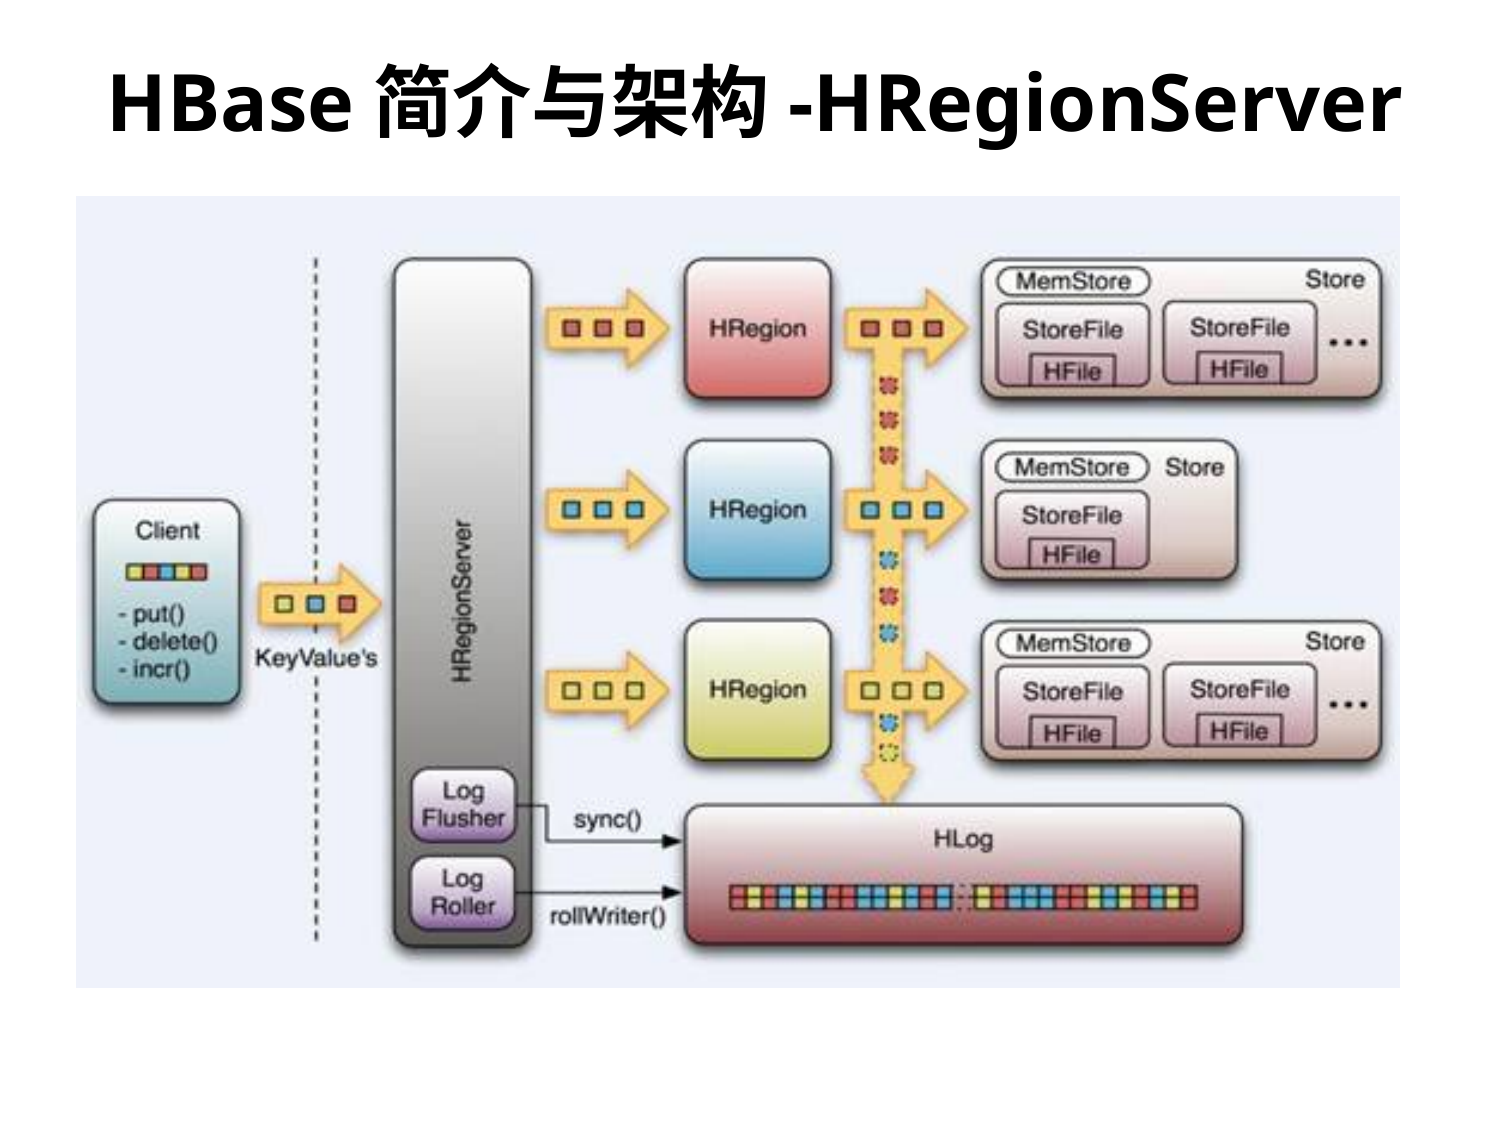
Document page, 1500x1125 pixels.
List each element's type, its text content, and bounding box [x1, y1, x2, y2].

title HBase简介与架构-HRegionServer [62, 7, 1448, 196]
picture [76, 195, 1401, 989]
